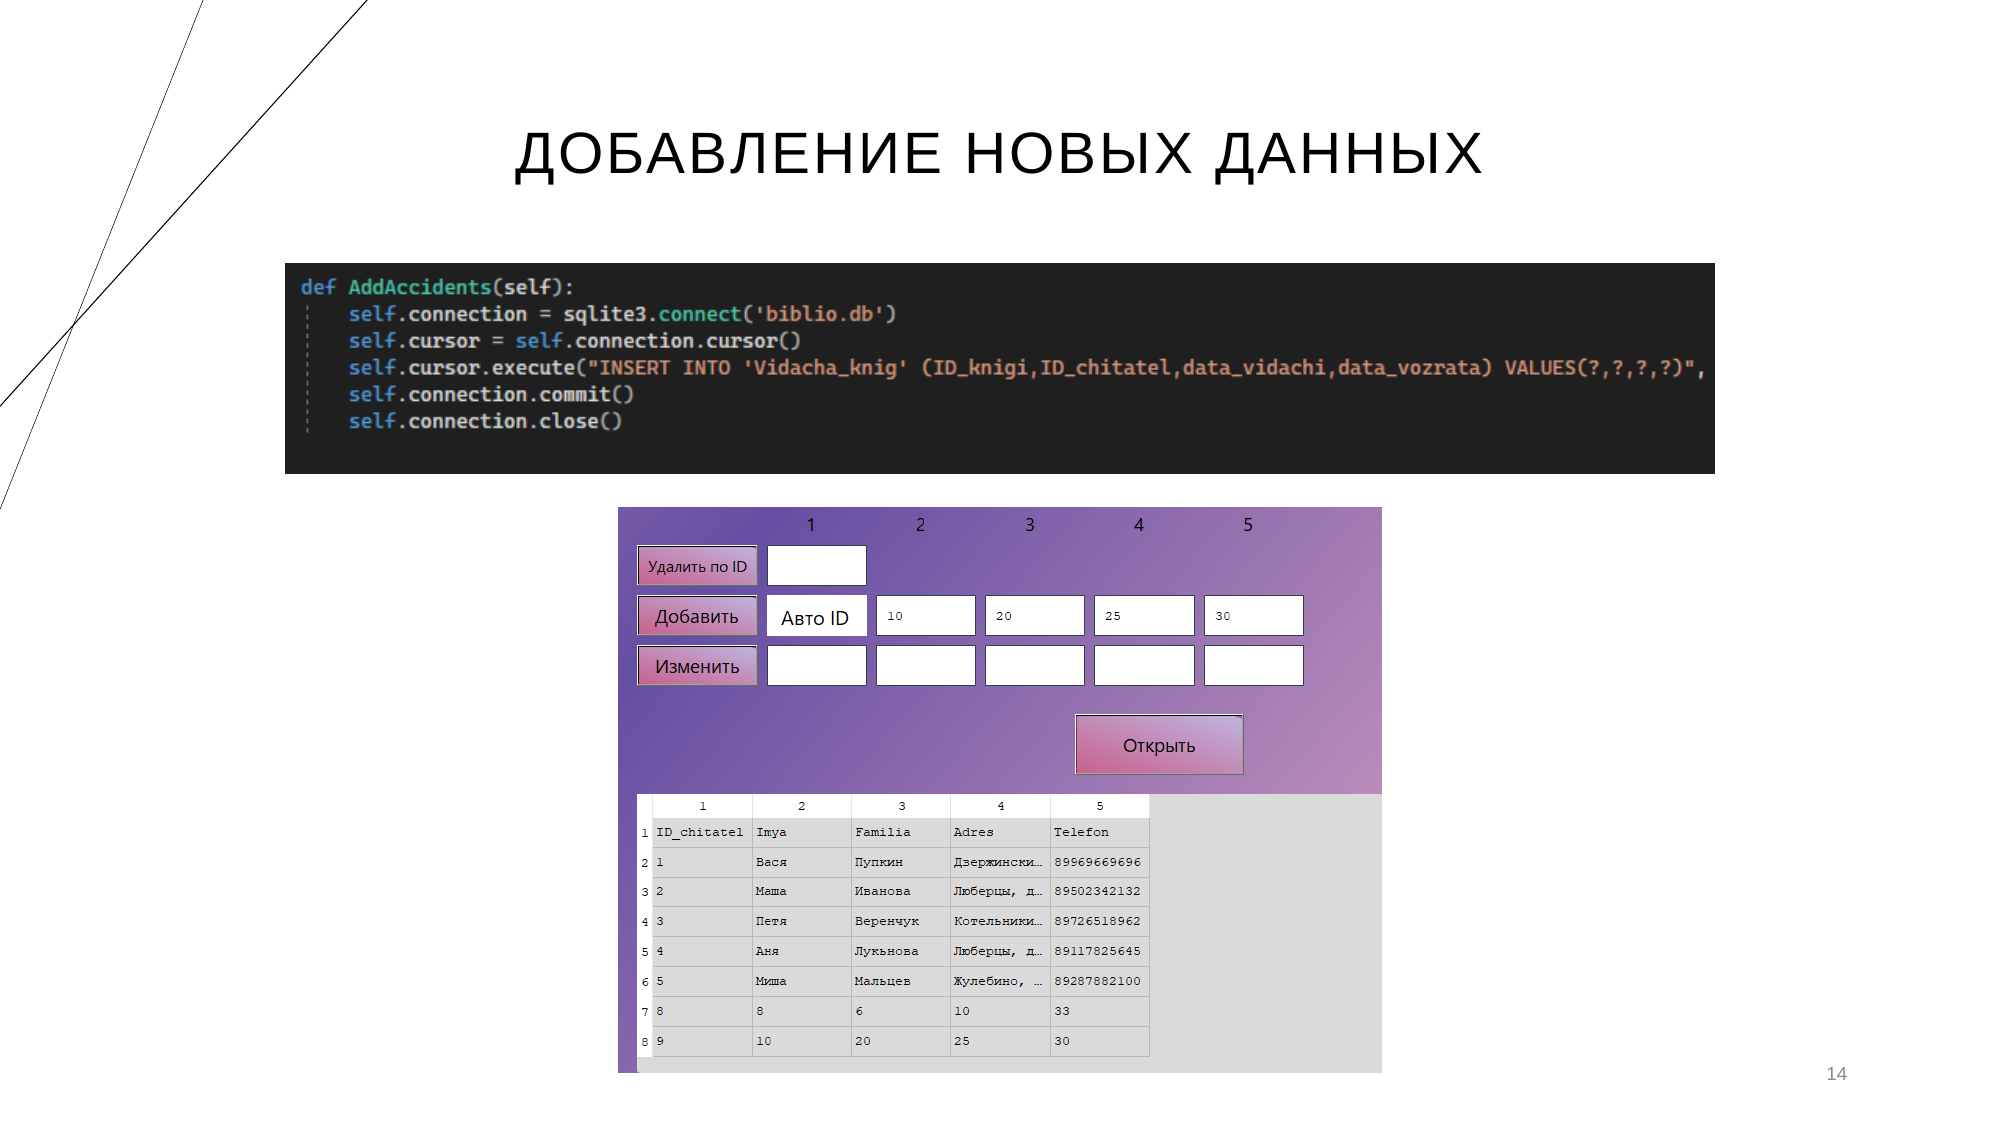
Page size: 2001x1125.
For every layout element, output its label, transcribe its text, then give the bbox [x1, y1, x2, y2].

picture [285, 263, 1715, 474]
picture [617, 507, 1382, 1073]
title Добавление новых данных [309, 46, 1691, 263]
slide_number 14 [1412, 1042, 1863, 1103]
